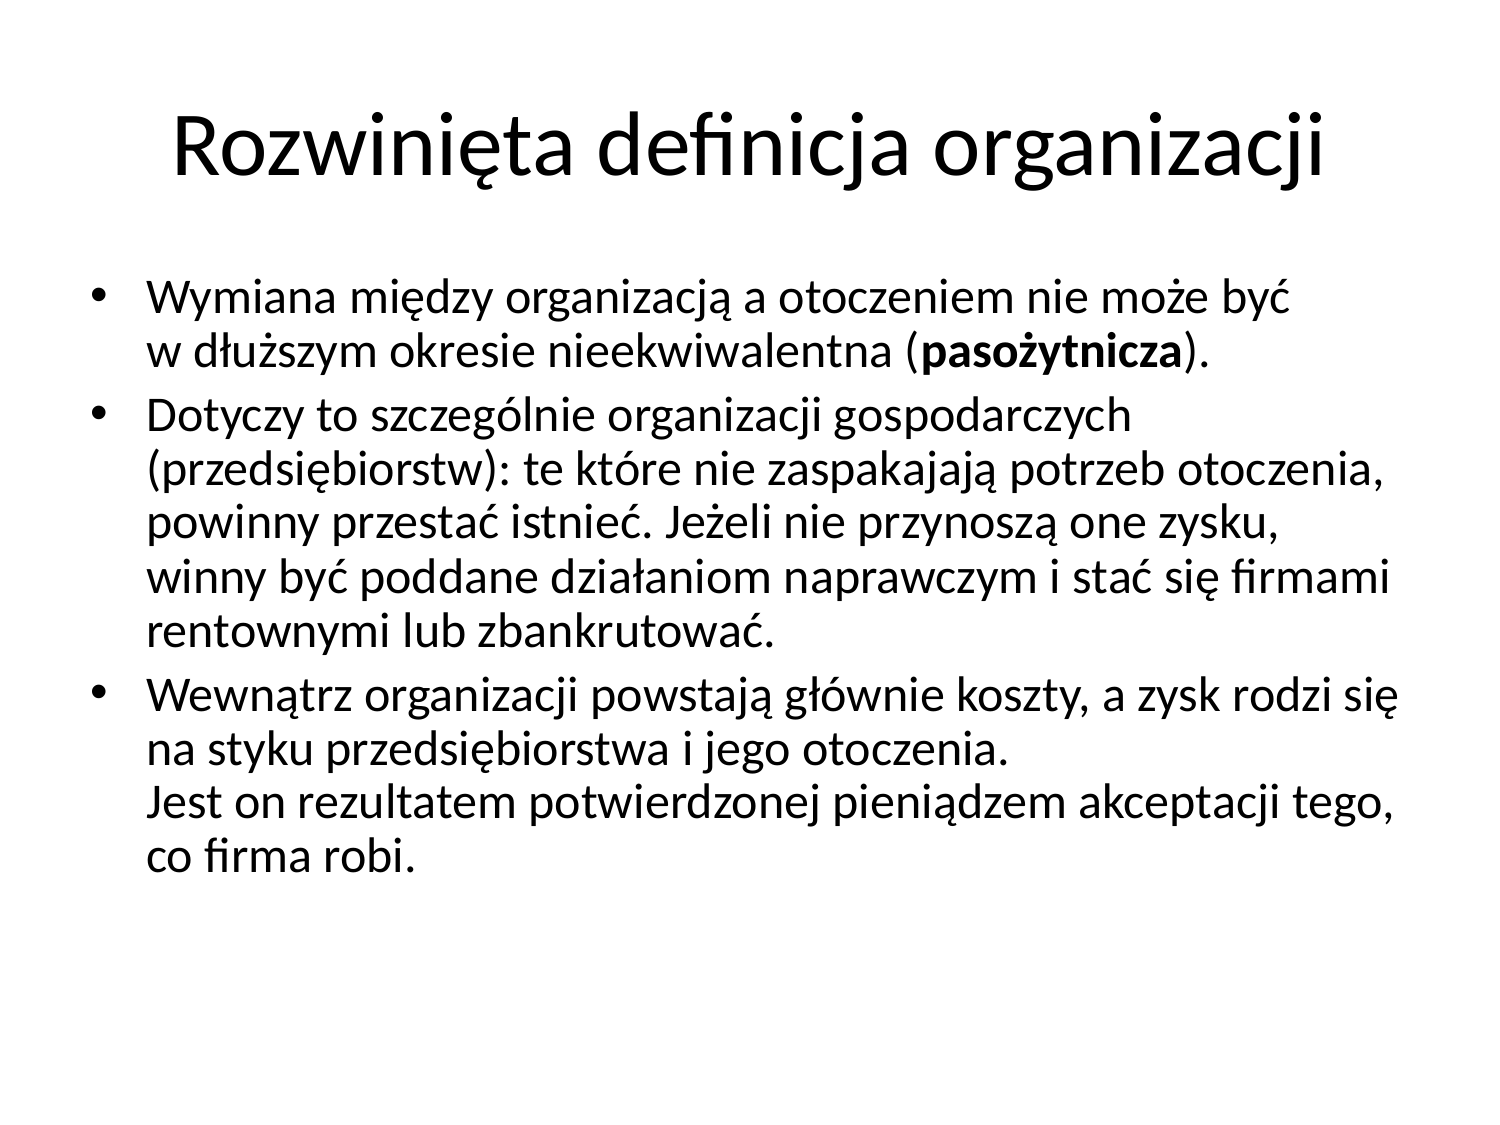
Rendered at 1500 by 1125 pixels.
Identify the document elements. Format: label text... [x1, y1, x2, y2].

list Wymiana między organizacją a otoczeniem nie może być w dłuższym okresie nieekwiwalentna (pasożytnicza). Dotyczy to szczególnie organizacji gospodarczych (przedsiębiorstw): te które nie zaspakajają potrzeb otoczenia, powinny przestać istnieć. Jeżeli nie przynoszą one zysku, winny być poddane działaniom naprawczym i stać się firmami rentownymi lub zbankrutować. Wewnątrz organizacji powstają głównie koszty, a zysk rodzi się na styku przedsiębiorstwa i jego otoczenia. Jest on rezultatem potwierdzonej pieniądzem akceptacji tego, co firma robi. [74, 262, 1426, 1006]
title Rozwinięta definicja organizacji [74, 44, 1426, 233]
